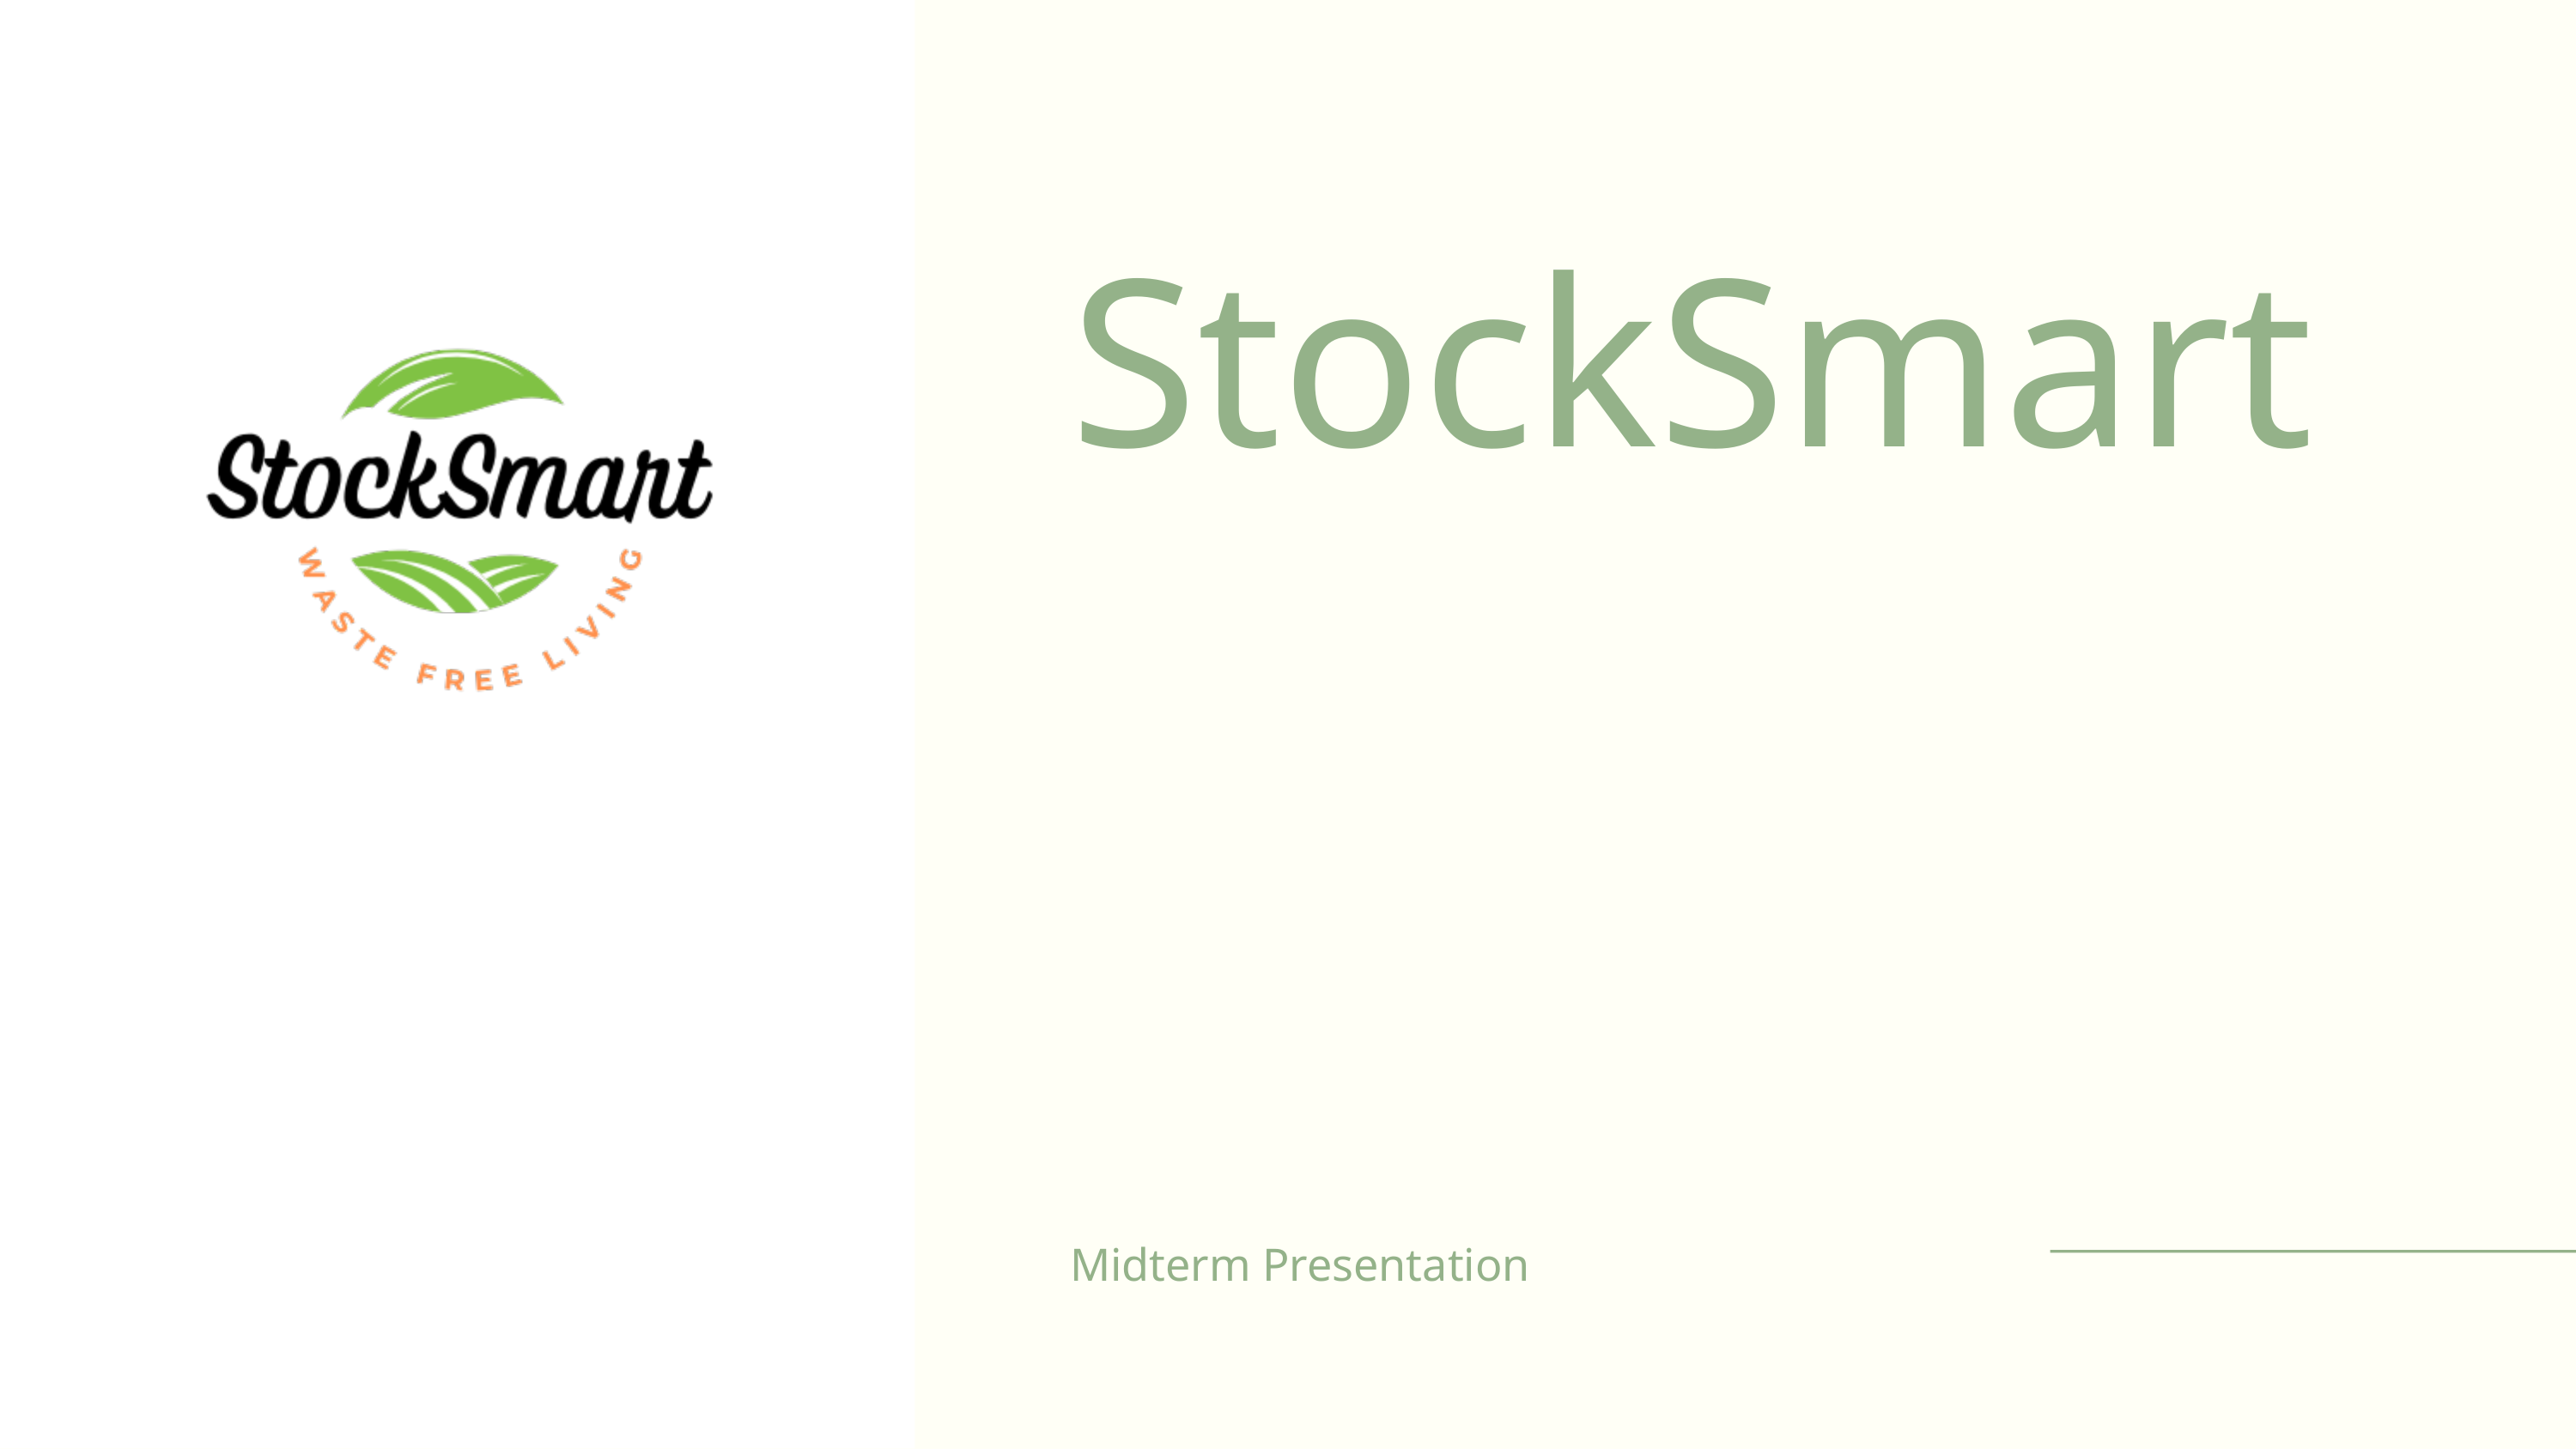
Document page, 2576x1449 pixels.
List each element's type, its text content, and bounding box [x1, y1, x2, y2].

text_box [1069, 1210, 2576, 1278]
text_box StockSmart [1070, 186, 2432, 494]
text_box [0, 0, 915, 1449]
picture [28, 54, 886, 912]
